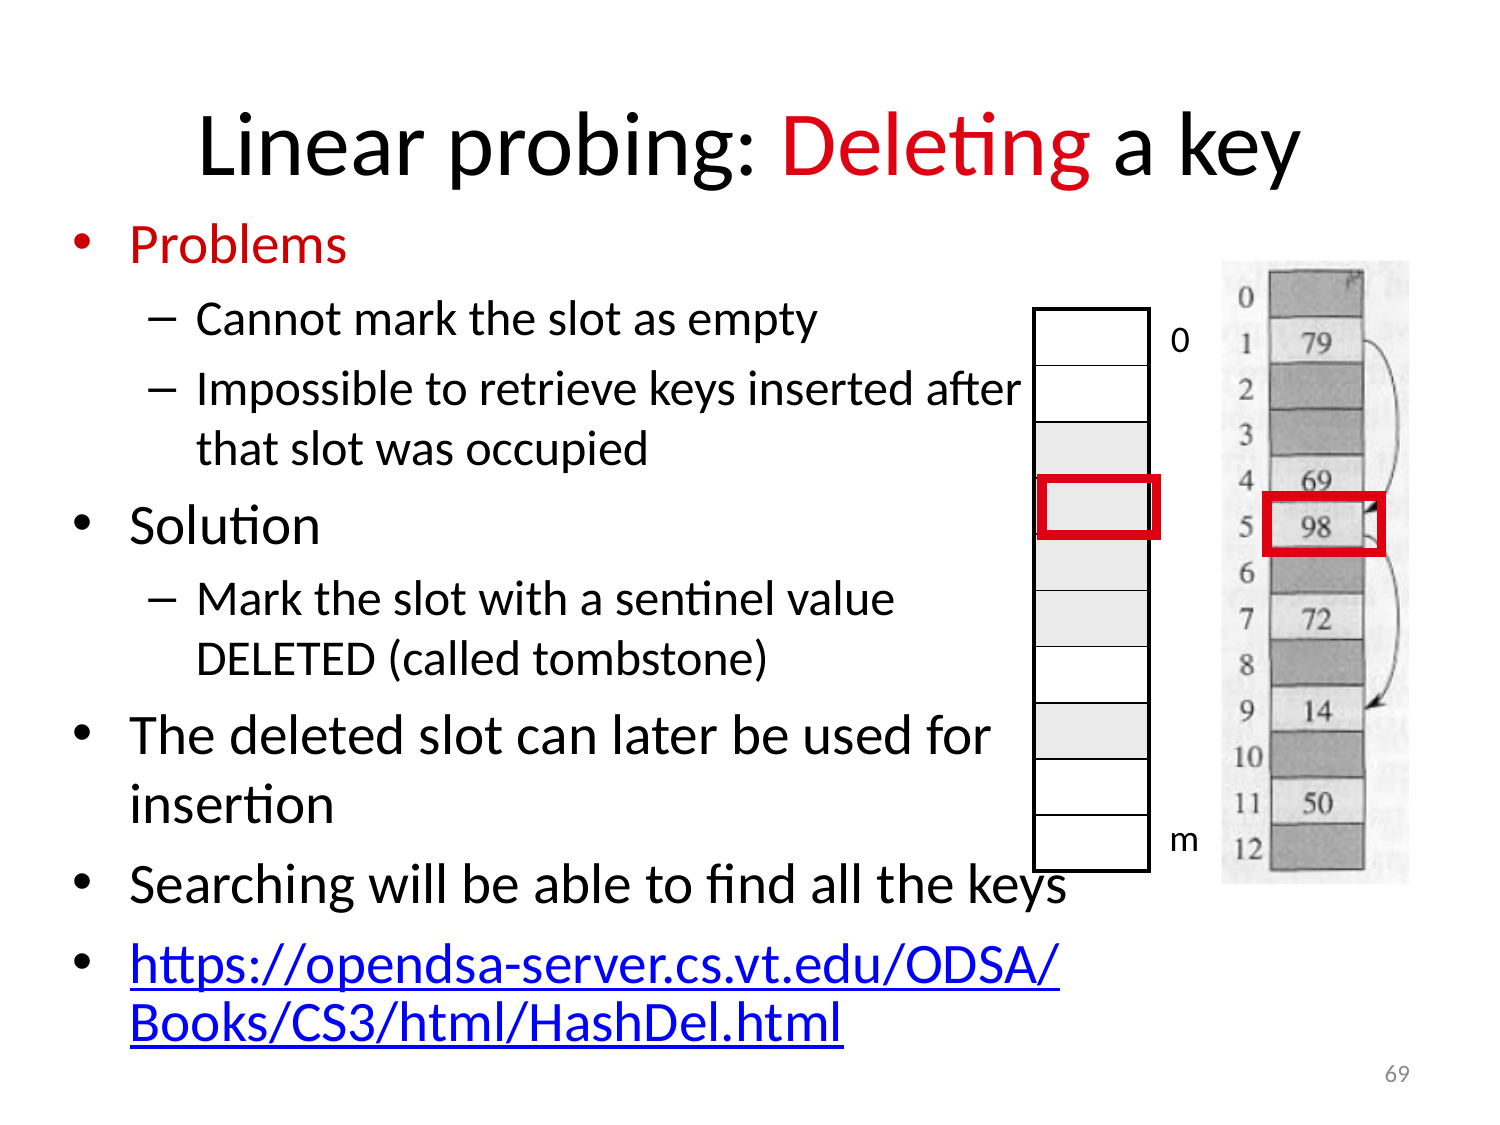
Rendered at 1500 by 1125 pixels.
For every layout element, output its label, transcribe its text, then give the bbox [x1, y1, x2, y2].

table_header [1036, 311, 1147, 365]
table_cell [1036, 647, 1147, 702]
table_cell [1036, 535, 1147, 590]
table_cell [1036, 479, 1042, 533]
table_cell [1036, 423, 1147, 477]
title Linear probing: Deleting a key [75, 45, 1425, 233]
table_cell [1036, 591, 1147, 646]
table_cell [1036, 816, 1147, 869]
picture [1198, 247, 1410, 888]
text_box [1042, 478, 1157, 535]
slide_number 69 [1074, 1042, 1425, 1103]
text_box 0 [1156, 308, 1193, 368]
table_cell [1036, 704, 1147, 758]
text_box m - 1 [1154, 806, 1193, 867]
table_cell [1036, 366, 1147, 421]
list Problems Cannot mark the slot as empty Impossible to retrieve keys inserted after that slot was occupied Solution Mark the slot with a sentinel value DELETED (called tombstone) The deleted slot can later be used for insertion Searching will be able to find all the keys https://opendsa-server.cs.vt.edu/ODSA/Books/CS3/html/HashDel.html [57, 199, 1093, 1032]
table_cell [1036, 760, 1147, 814]
